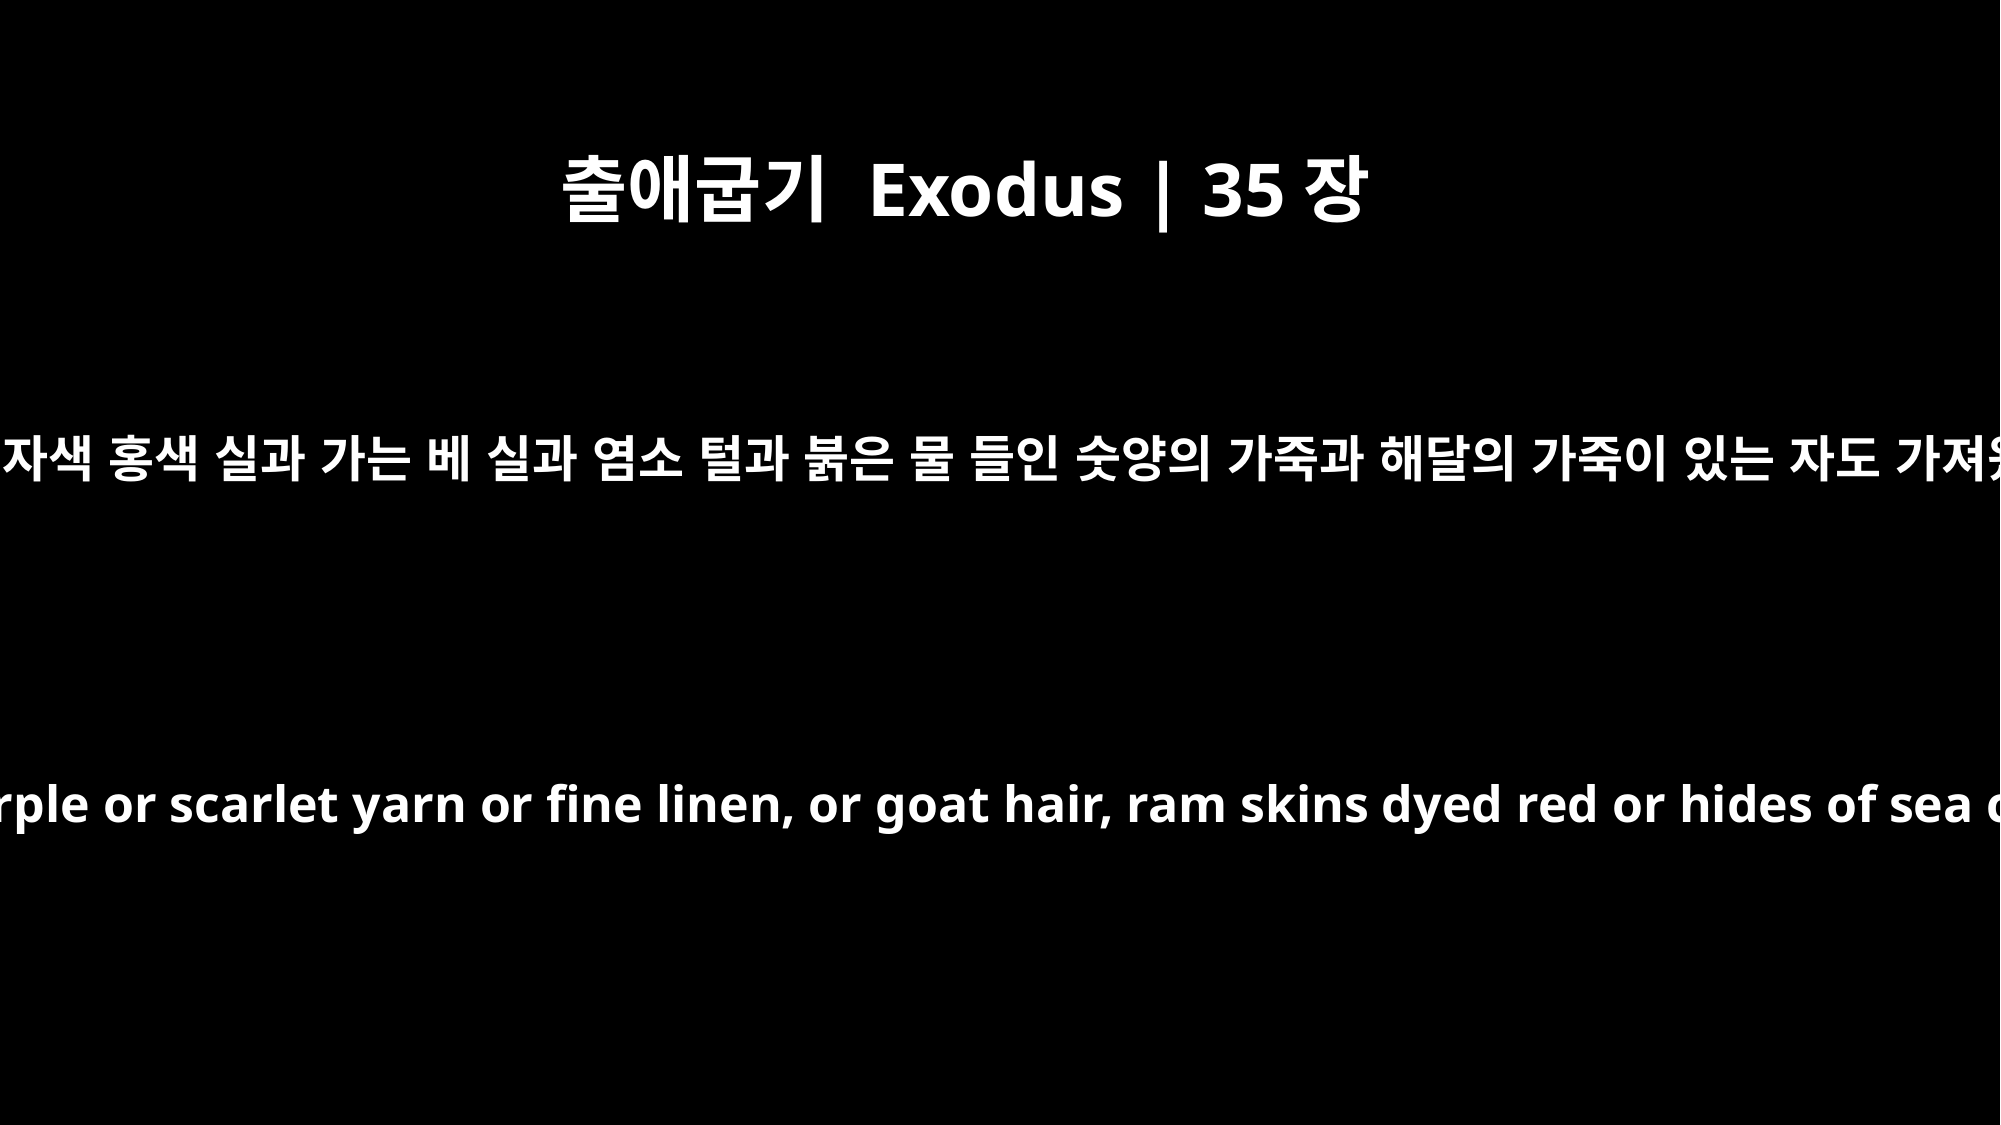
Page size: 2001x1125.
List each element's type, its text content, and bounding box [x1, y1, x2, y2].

text_box Everyone who had blue, purple or scarlet yarn or fine linen, or goat hair, ram skins dyed red or hides of sea cows brought them. [0, 764, 2000, 840]
text_box 출애굽기 Exodus | 35장 [545, 136, 1387, 239]
text_box 23 무릇 청색 자색 홍색 실과 가는 베 실과 염소 털과 붉은 물 들인 숫양의 가죽과 해달의 가죽이 있는 자도 가져왔으며 [0, 359, 2000, 495]
